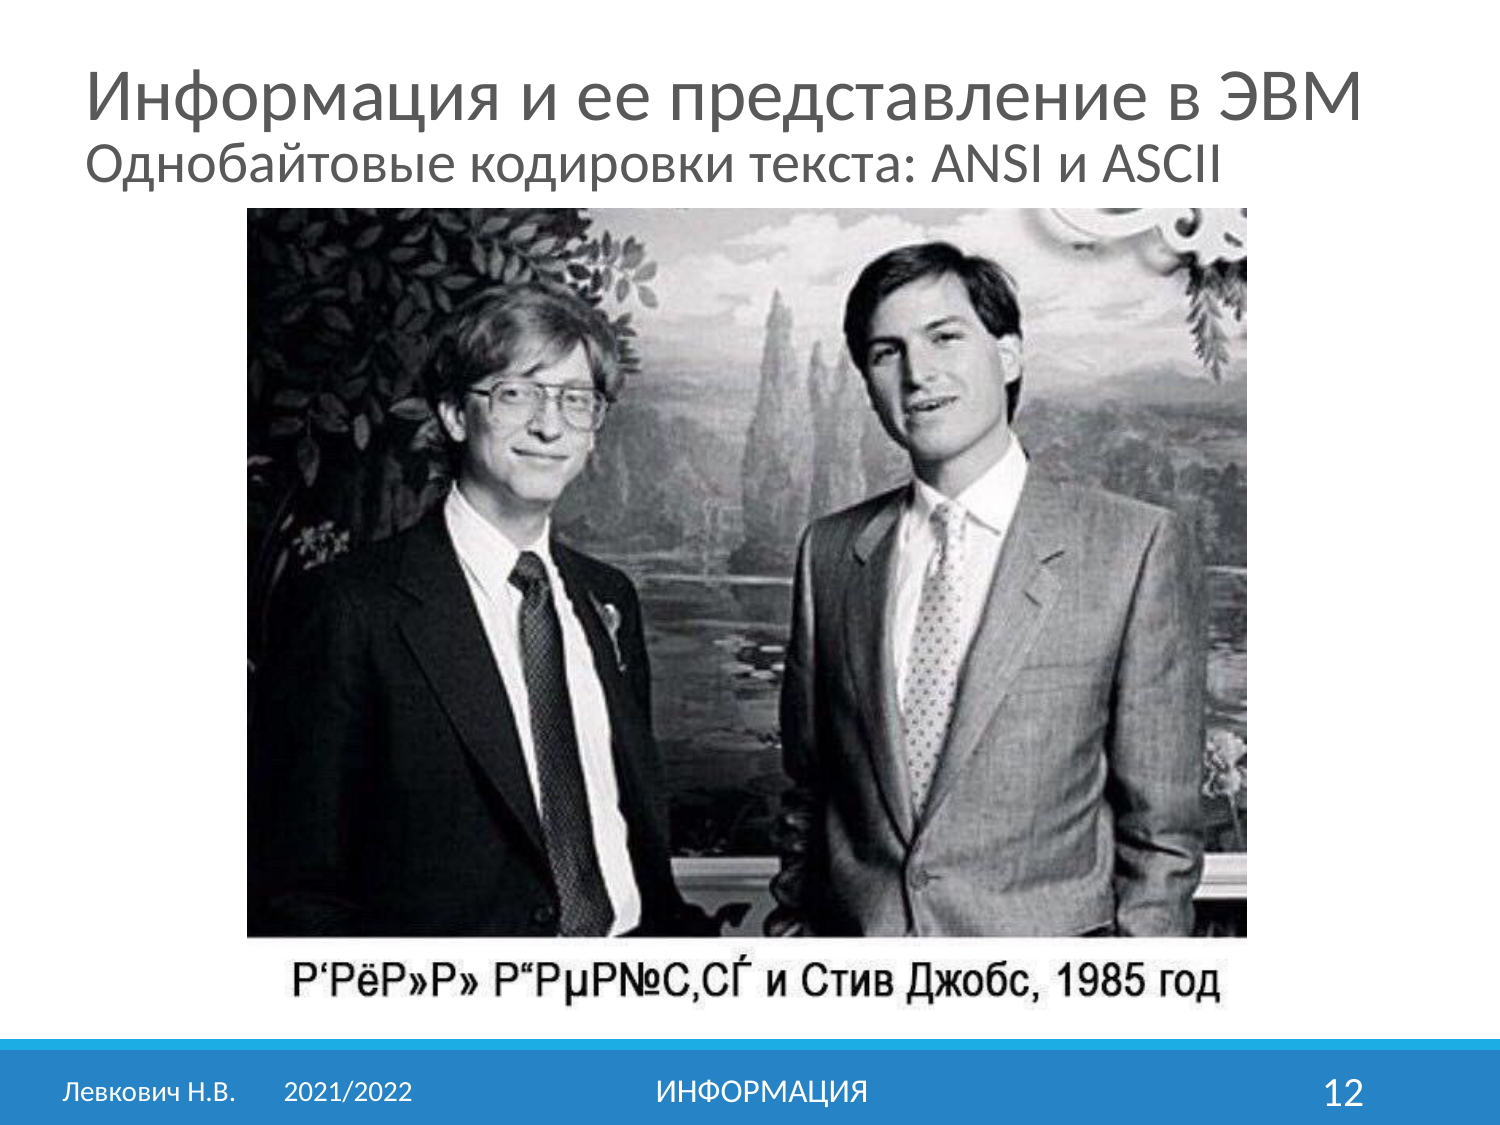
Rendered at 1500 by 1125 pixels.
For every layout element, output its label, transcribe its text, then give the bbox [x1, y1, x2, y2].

text_box Информация и ее представление в ЭВМ Однобайтовые кодировки текста: ANSI и ASCII [70, 36, 1465, 217]
slide_number Левкович Н.В. 2021/2022 [47, 1059, 440, 1120]
footer информация [453, 1059, 1072, 1120]
picture [247, 207, 1247, 1031]
slide_number 12 [1218, 1059, 1380, 1120]
